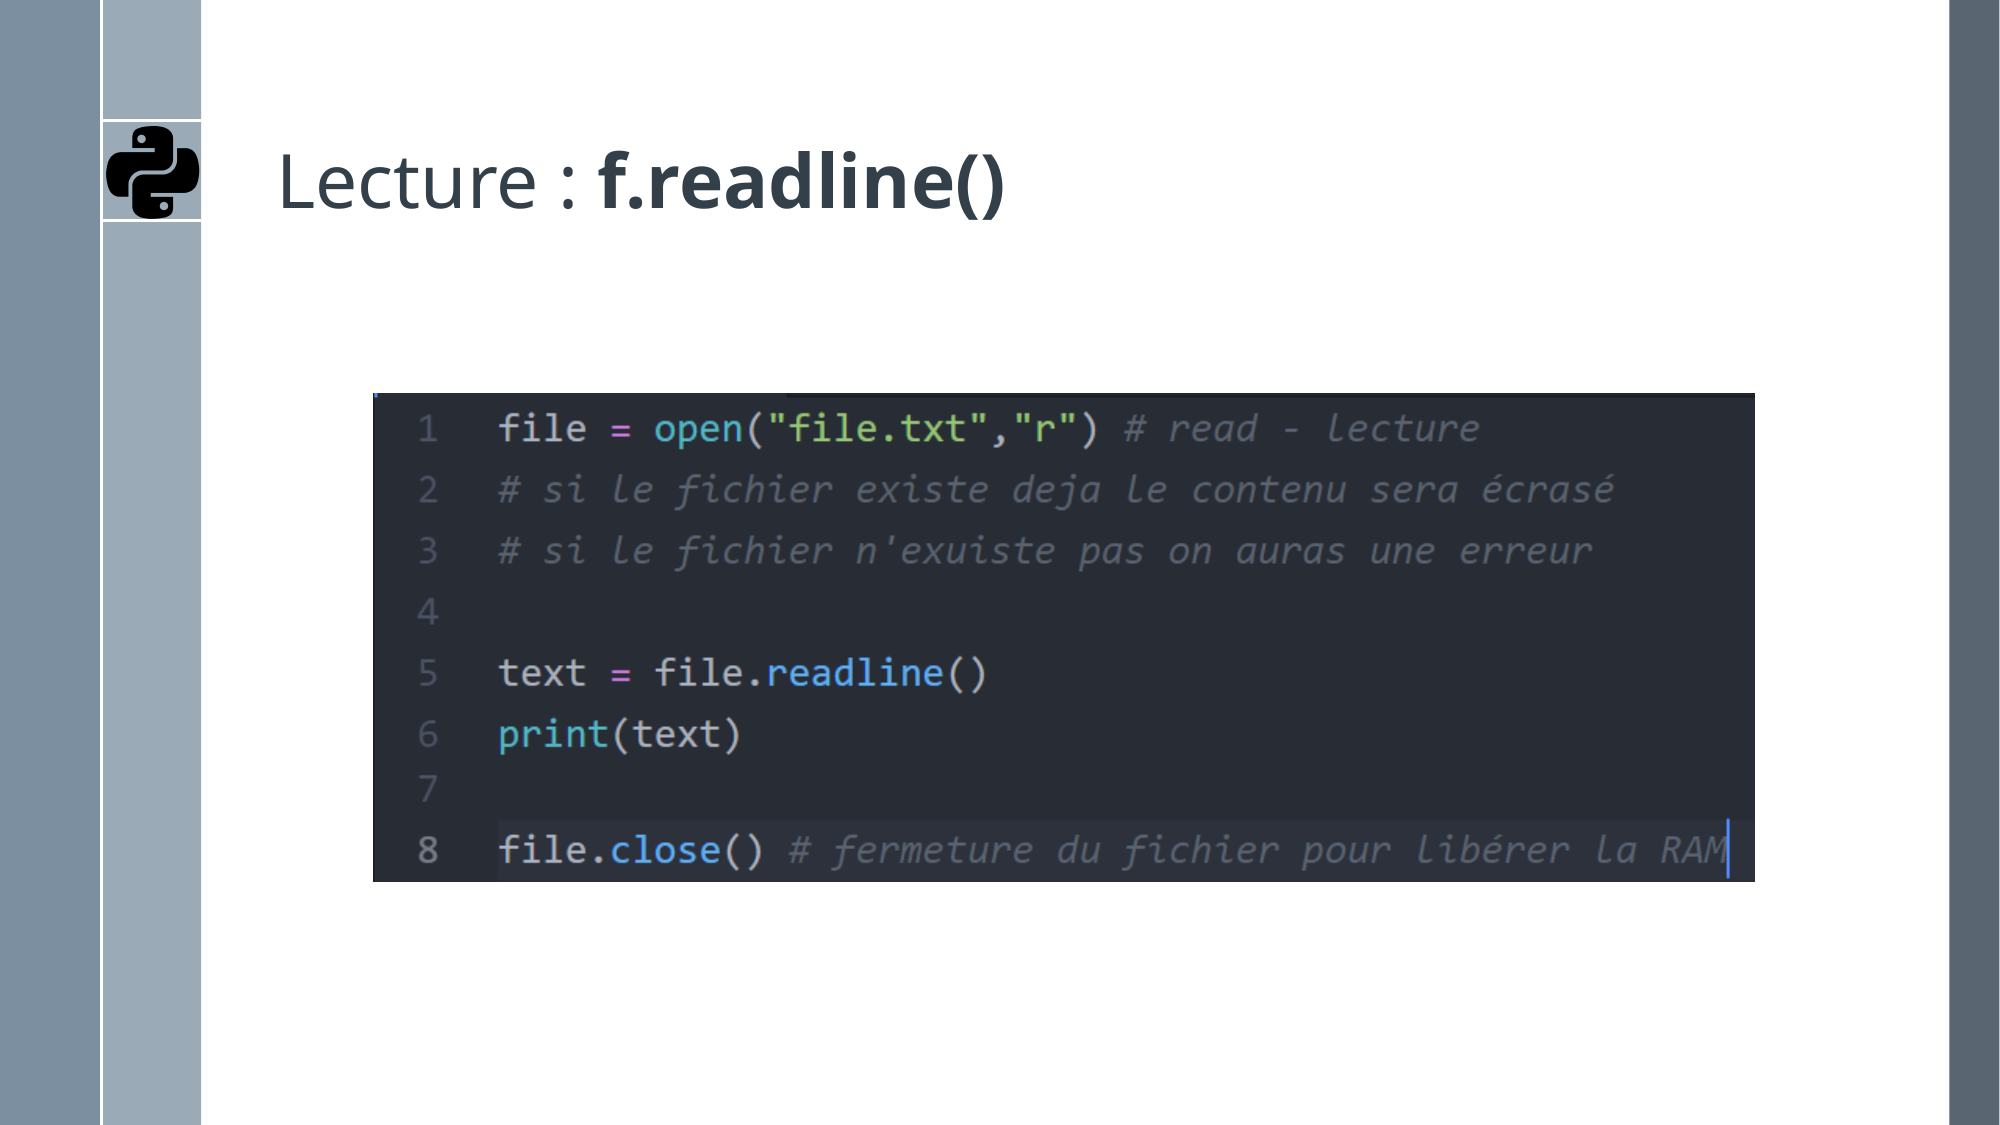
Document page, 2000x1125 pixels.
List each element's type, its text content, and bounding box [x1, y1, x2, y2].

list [373, 393, 1755, 882]
picture [106, 122, 203, 219]
title Lecture : f.readline() [261, 29, 1867, 233]
